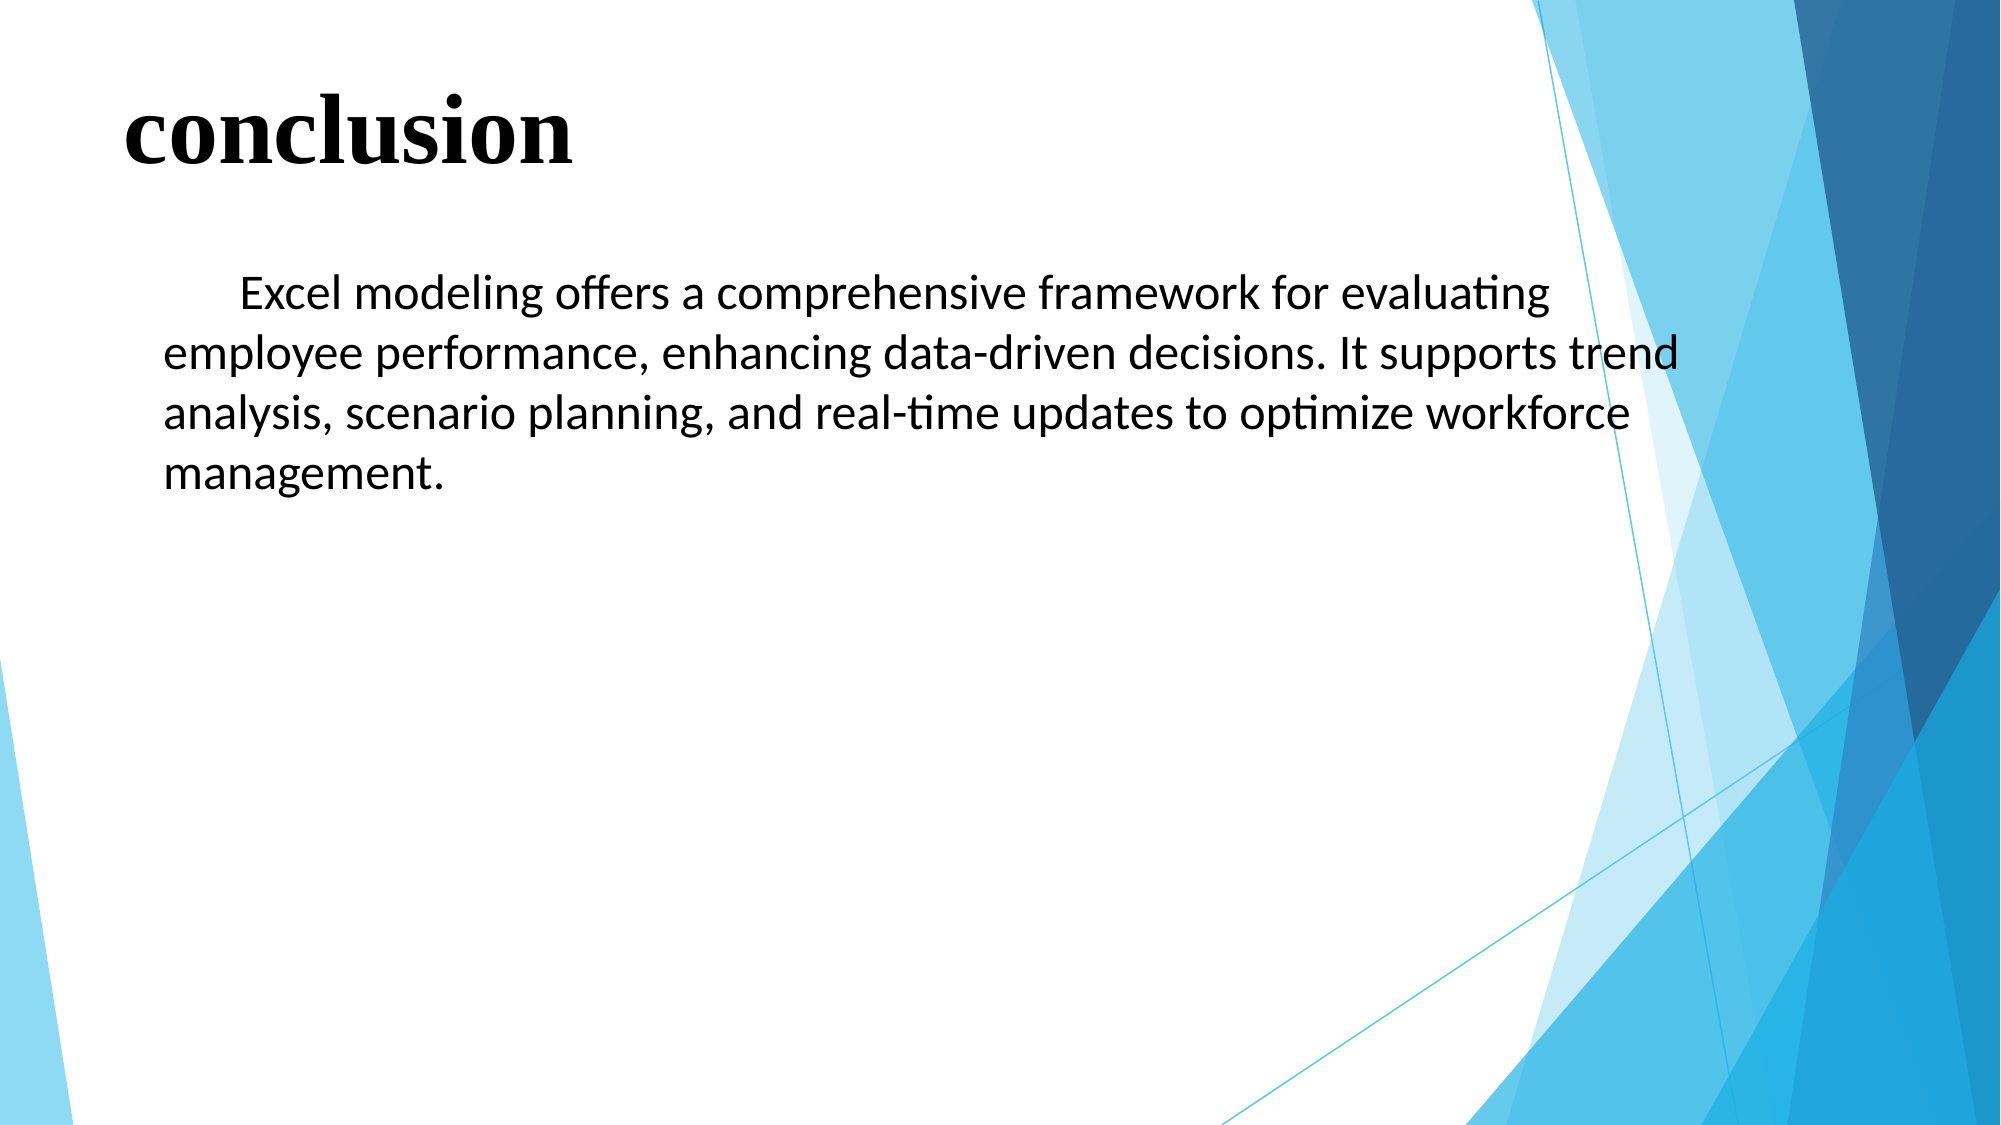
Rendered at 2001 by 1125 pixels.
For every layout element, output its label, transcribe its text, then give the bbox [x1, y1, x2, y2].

text_box Excel modeling offers a comprehensive framework for evaluating employee performance, enhancing data-driven decisions. It supports trend analysis, scenario planning, and real-time updates to optimize workforce management. [148, 161, 1731, 732]
title conclusion [123, 63, 1877, 188]
